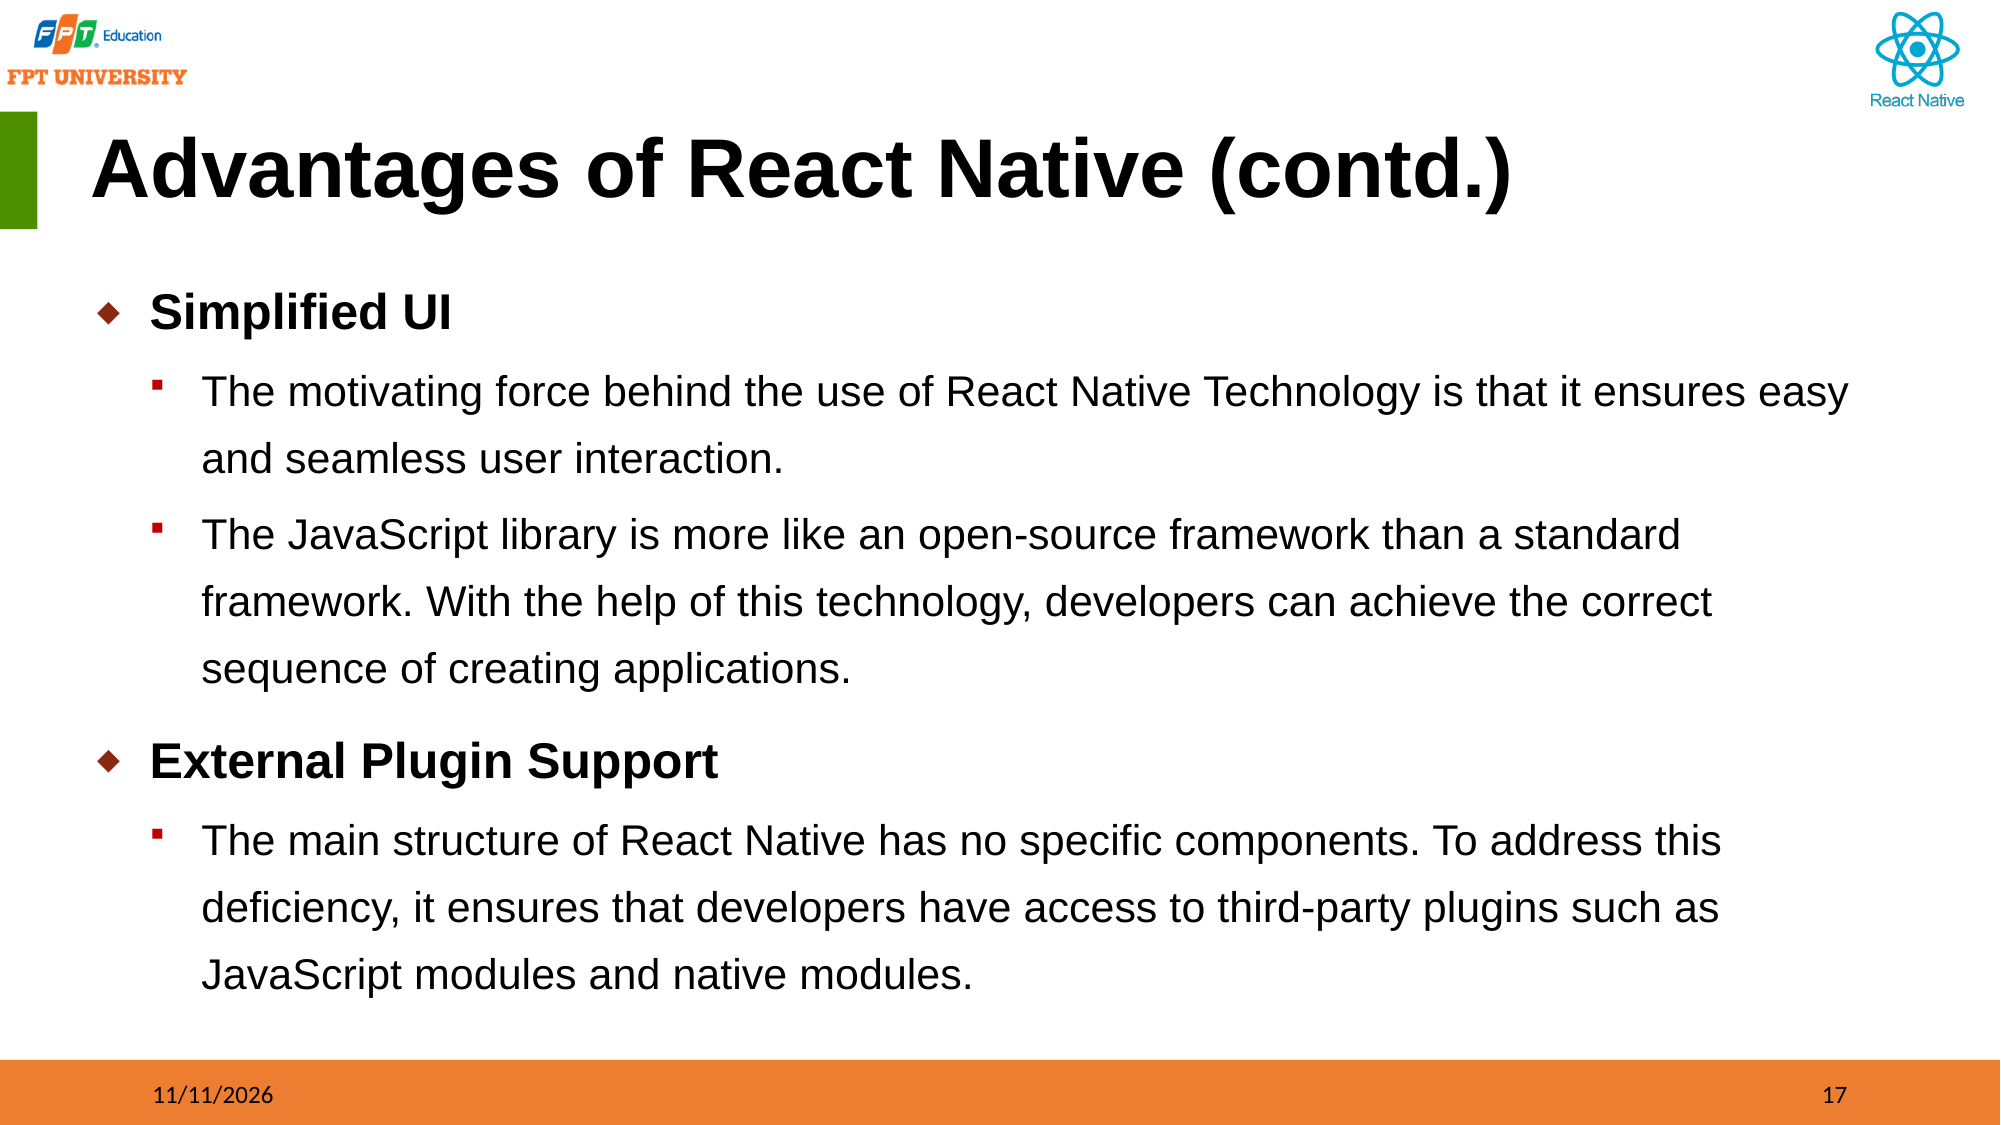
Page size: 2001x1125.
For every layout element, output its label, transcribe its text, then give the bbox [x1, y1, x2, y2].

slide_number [137, 1063, 588, 1124]
list Simplified UI The motivating force behind the use of React Native Technology is that it ensures easy and seamless user interaction. The JavaScript library is more like an open-source framework than a standard framework. With the help of this technology, developers can achieve the correct sequence of creating applications. External Plugin Support The main structure of React Native has no specific components. To address this deficiency, it ensures that developers have access to third-party plugins such as JavaScript modules and native modules. [82, 254, 1916, 1014]
slide_number 17 [1412, 1063, 1863, 1124]
picture [0, 0, 194, 95]
picture [1839, 9, 1996, 112]
title Advantages of React Native (contd.) [37, 111, 1978, 230]
